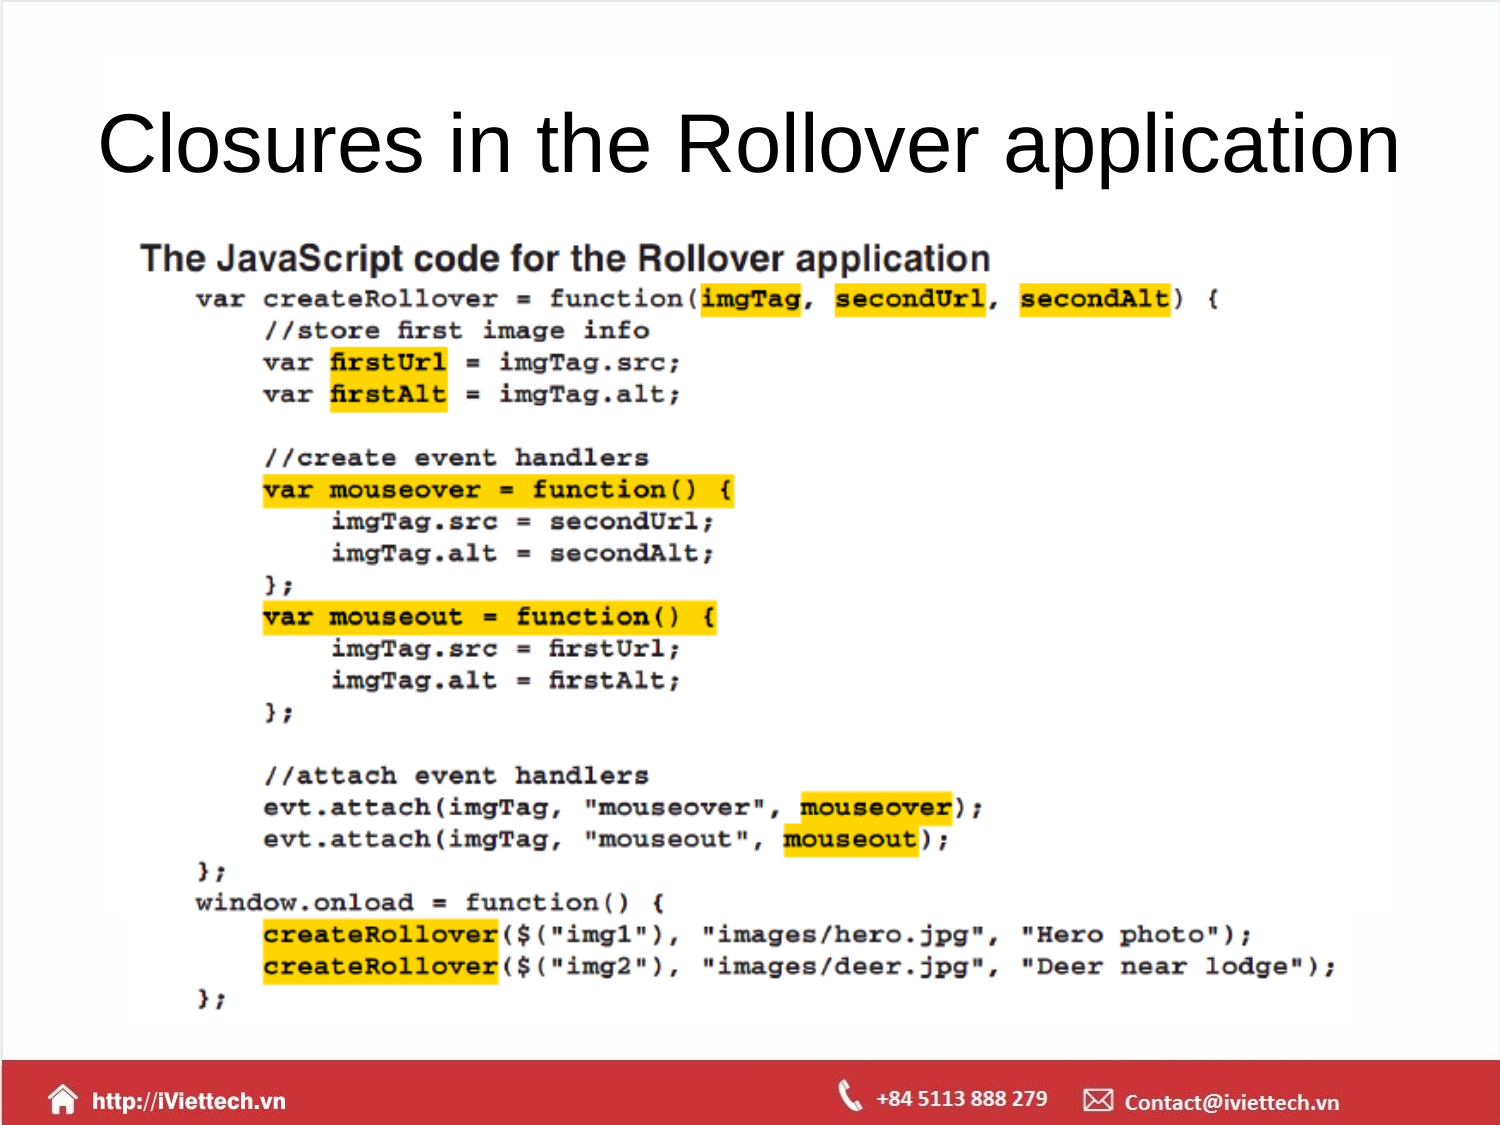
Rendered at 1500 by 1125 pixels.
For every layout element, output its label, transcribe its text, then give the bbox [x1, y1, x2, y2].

title Closures in the Rollover application [74, 44, 1426, 233]
picture [0, 0, 1500, 1125]
